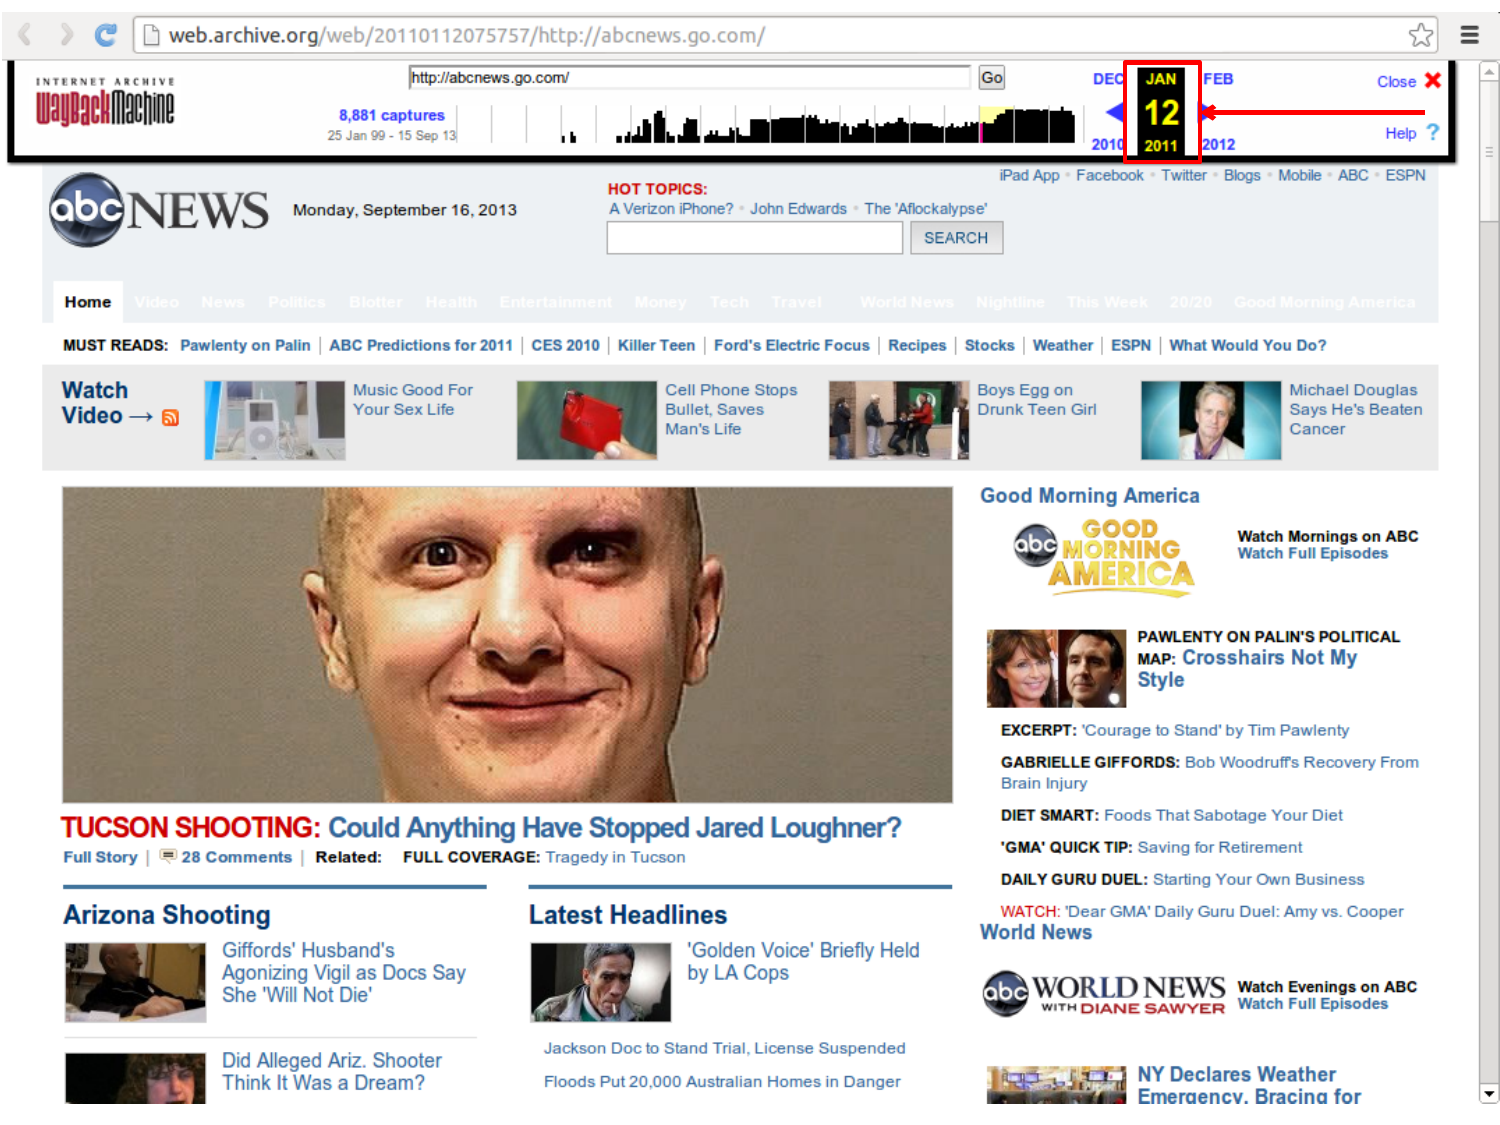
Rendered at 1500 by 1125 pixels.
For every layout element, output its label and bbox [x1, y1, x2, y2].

list [2, 12, 1500, 1104]
